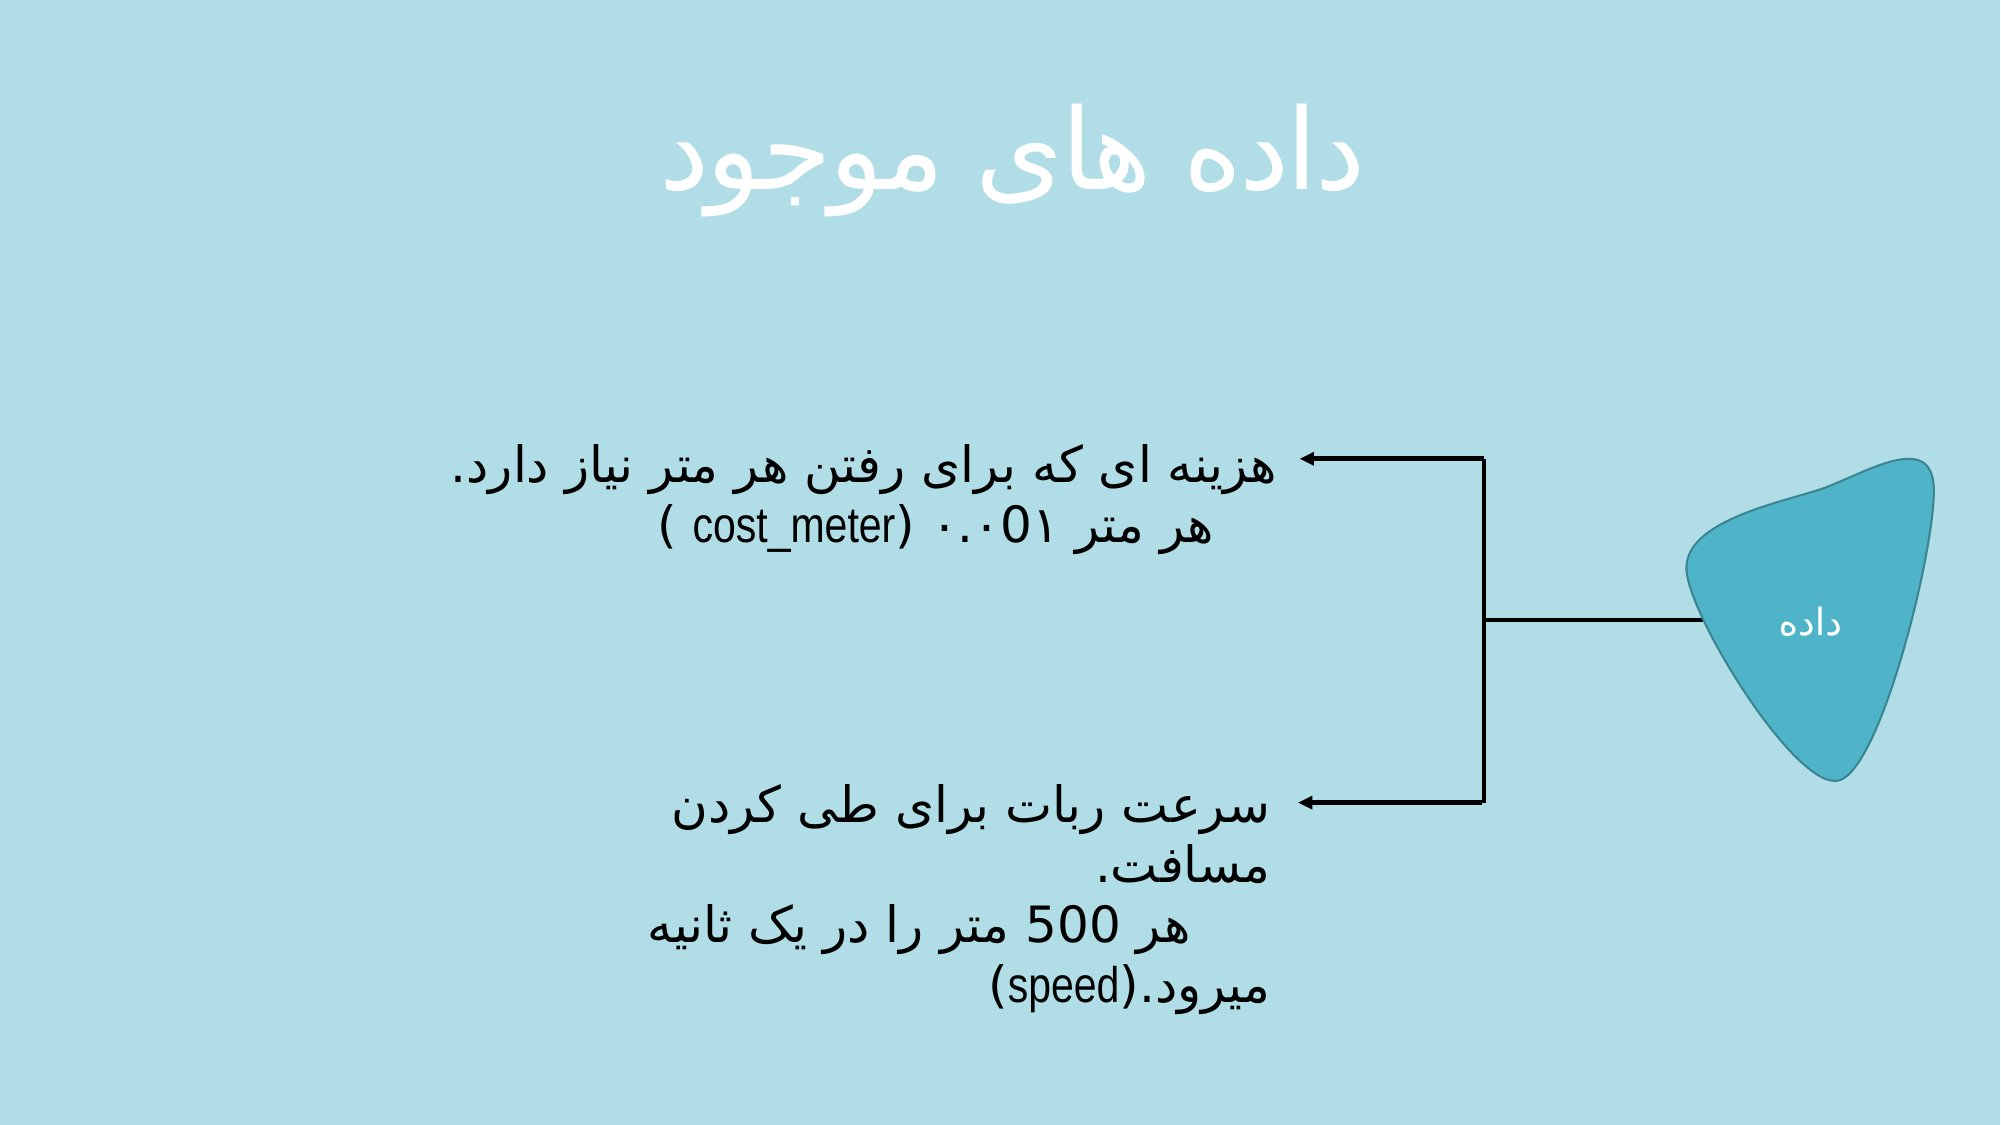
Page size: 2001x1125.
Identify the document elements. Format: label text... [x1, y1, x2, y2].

text_box هزینه ای که برای رفتن هر متر نیاز دارد. هر متر ۰.۰0۱ (cost_meter ) [58, 425, 1293, 561]
title داده های موجود [150, 46, 1876, 264]
text_box داده [1685, 457, 1935, 782]
text_box سرعت ربات برای طی کردن مسافت. هر 500 متر را در یک ثانیه میرود.(speed) [538, 764, 1286, 1020]
